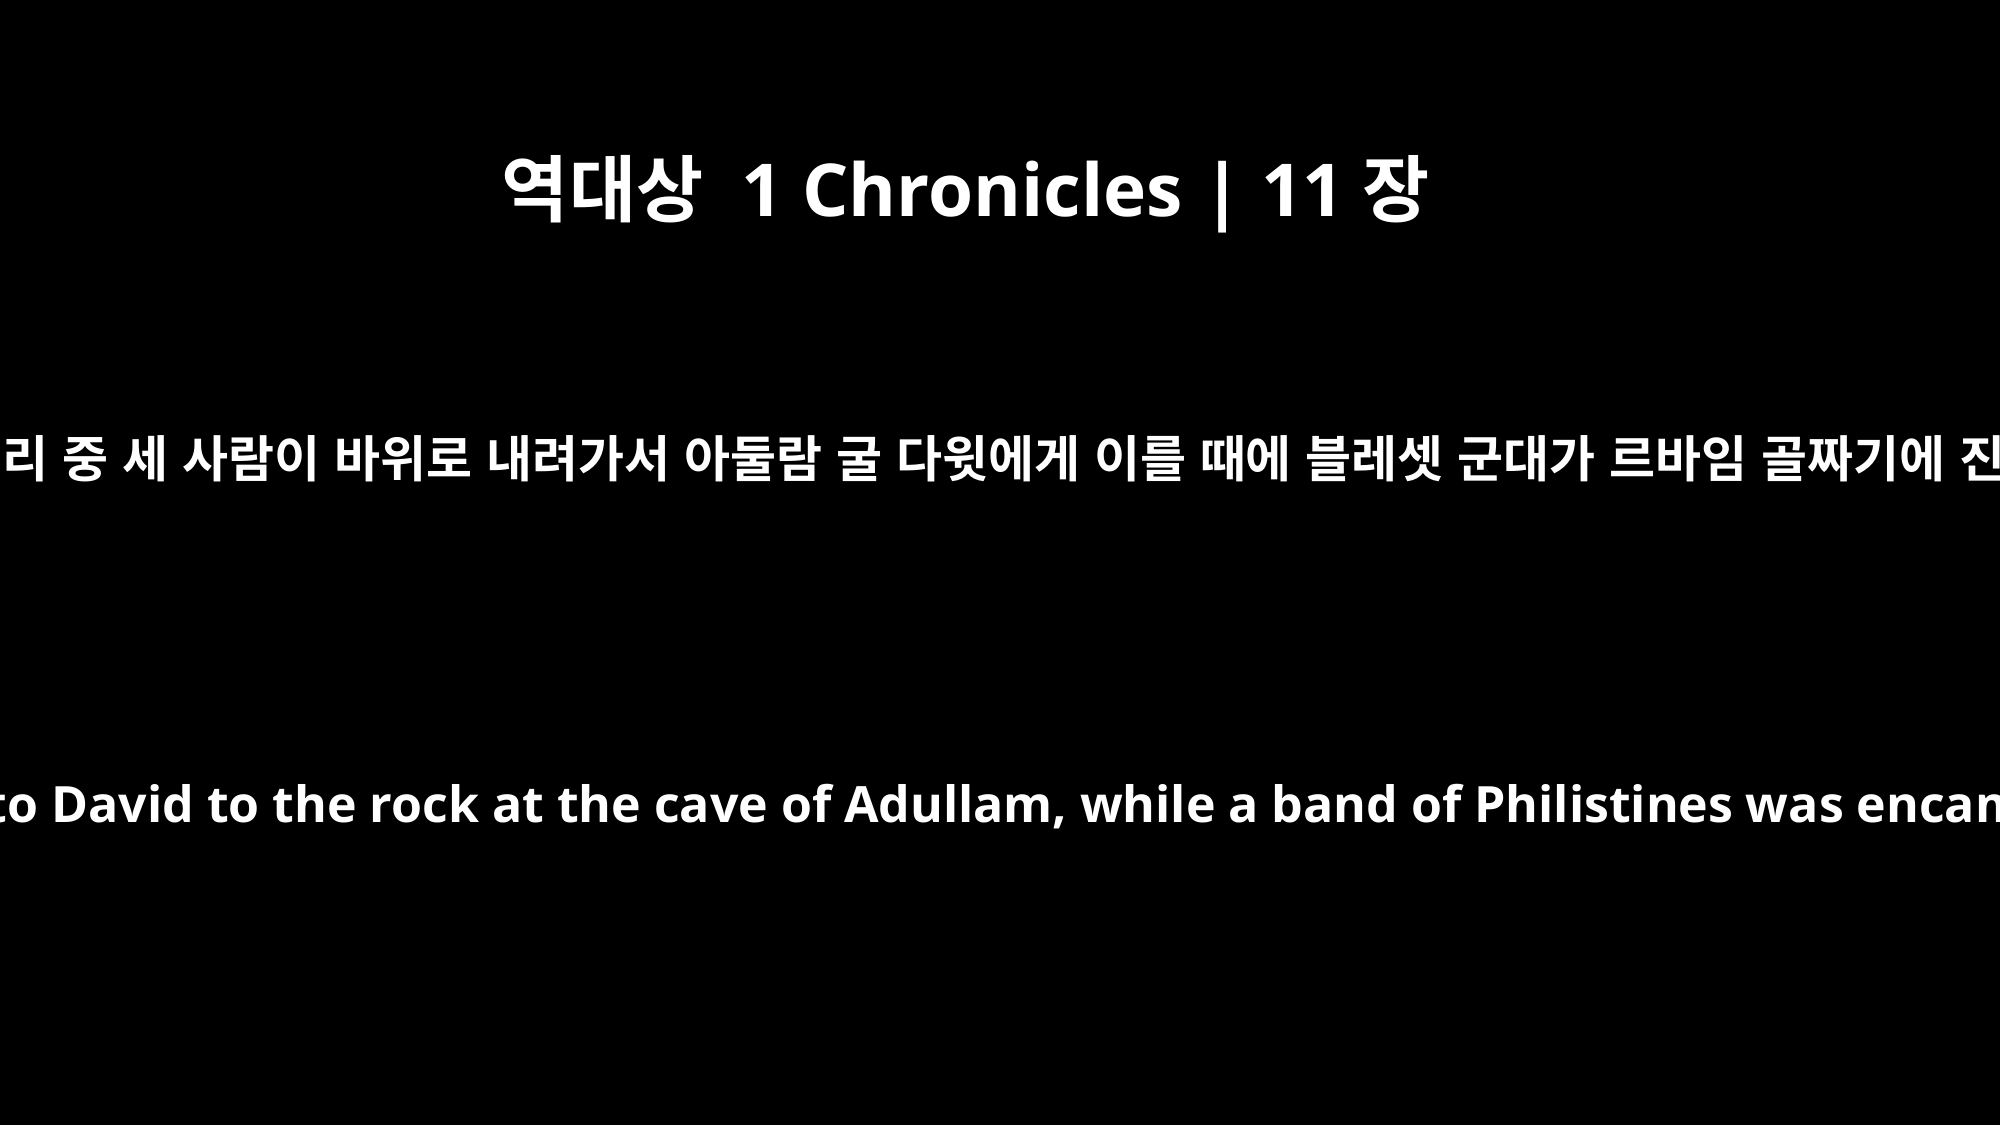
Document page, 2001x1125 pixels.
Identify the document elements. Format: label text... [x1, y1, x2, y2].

text_box 역대상 1 Chronicles | 11장 [487, 136, 1445, 239]
text_box Three of the thirty chiefs came down to David to the rock at the cave of Adullam, while a band of Philistines was encamped in the Valley of Rephaim. [0, 764, 2000, 840]
text_box 15 삼십 우두머리 중 세 사람이 바위로 내려가서 아둘람 굴 다윗에게 이를 때에 블레셋 군대가 르바임 골짜기에 진 쳤더라 [0, 359, 2000, 495]
